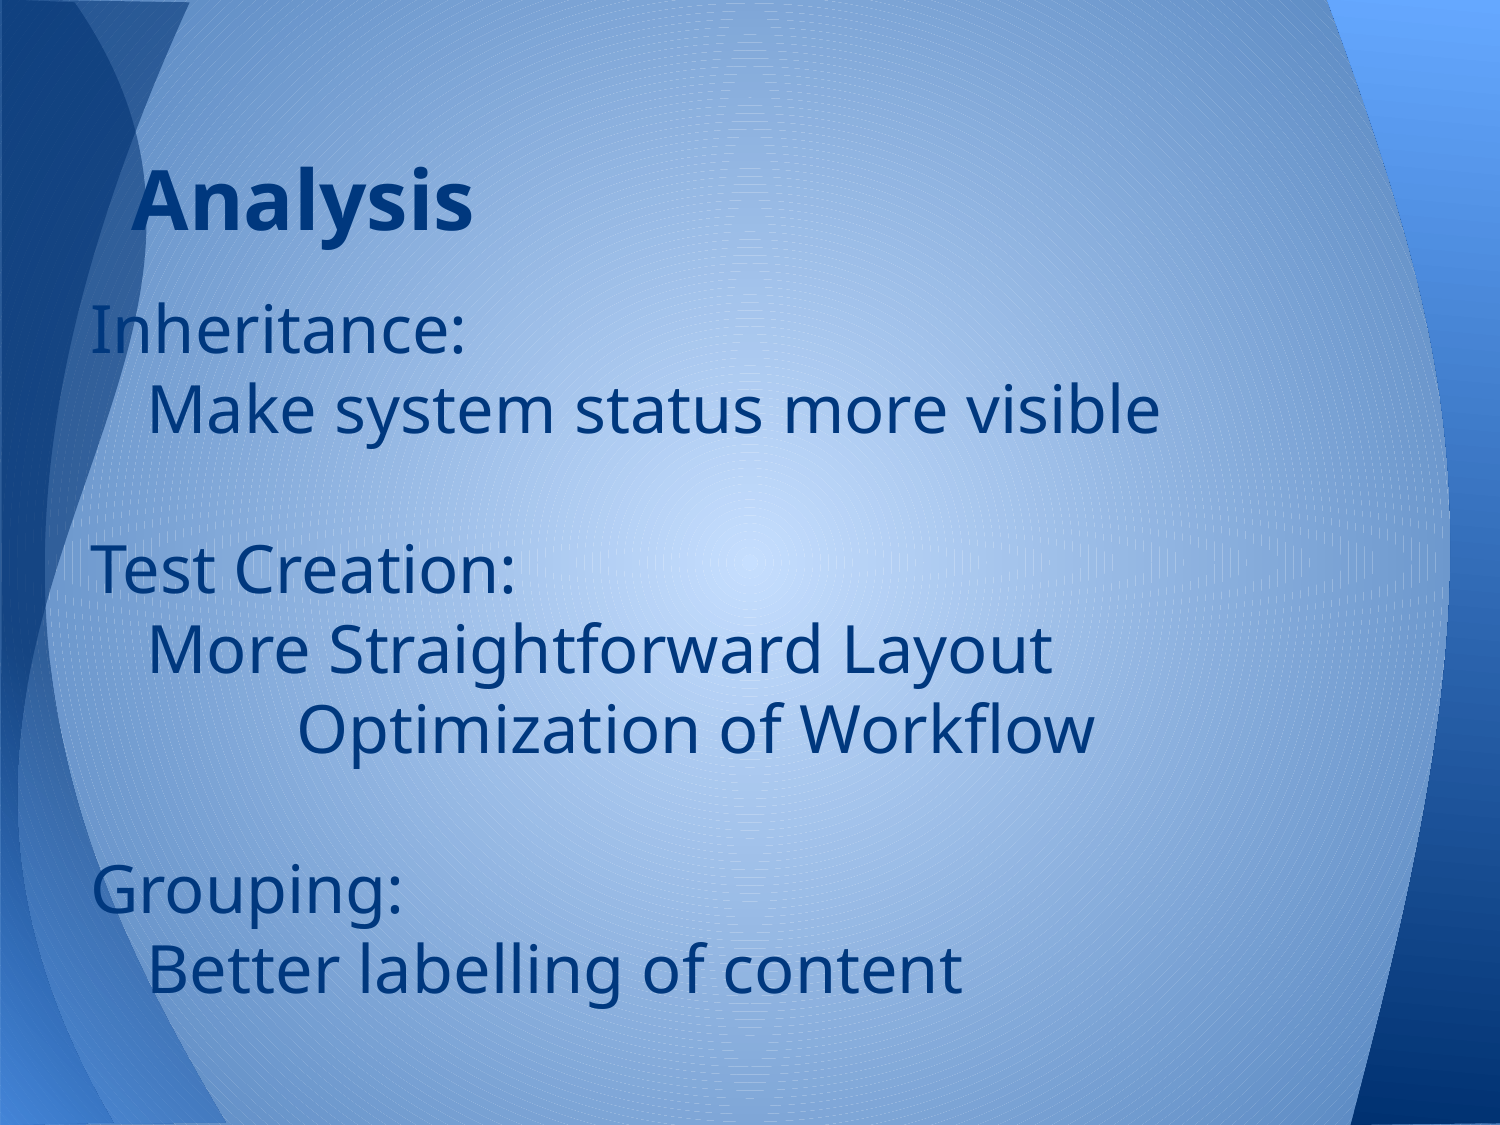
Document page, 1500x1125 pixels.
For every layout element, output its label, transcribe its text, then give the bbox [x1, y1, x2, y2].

title Analysis [75, 44, 1425, 263]
list Inheritance: Make system status more visible Test Creation: More Straightforward Layout Optimization of Workflow Grouping: Better labelling of content [75, 272, 1425, 1022]
